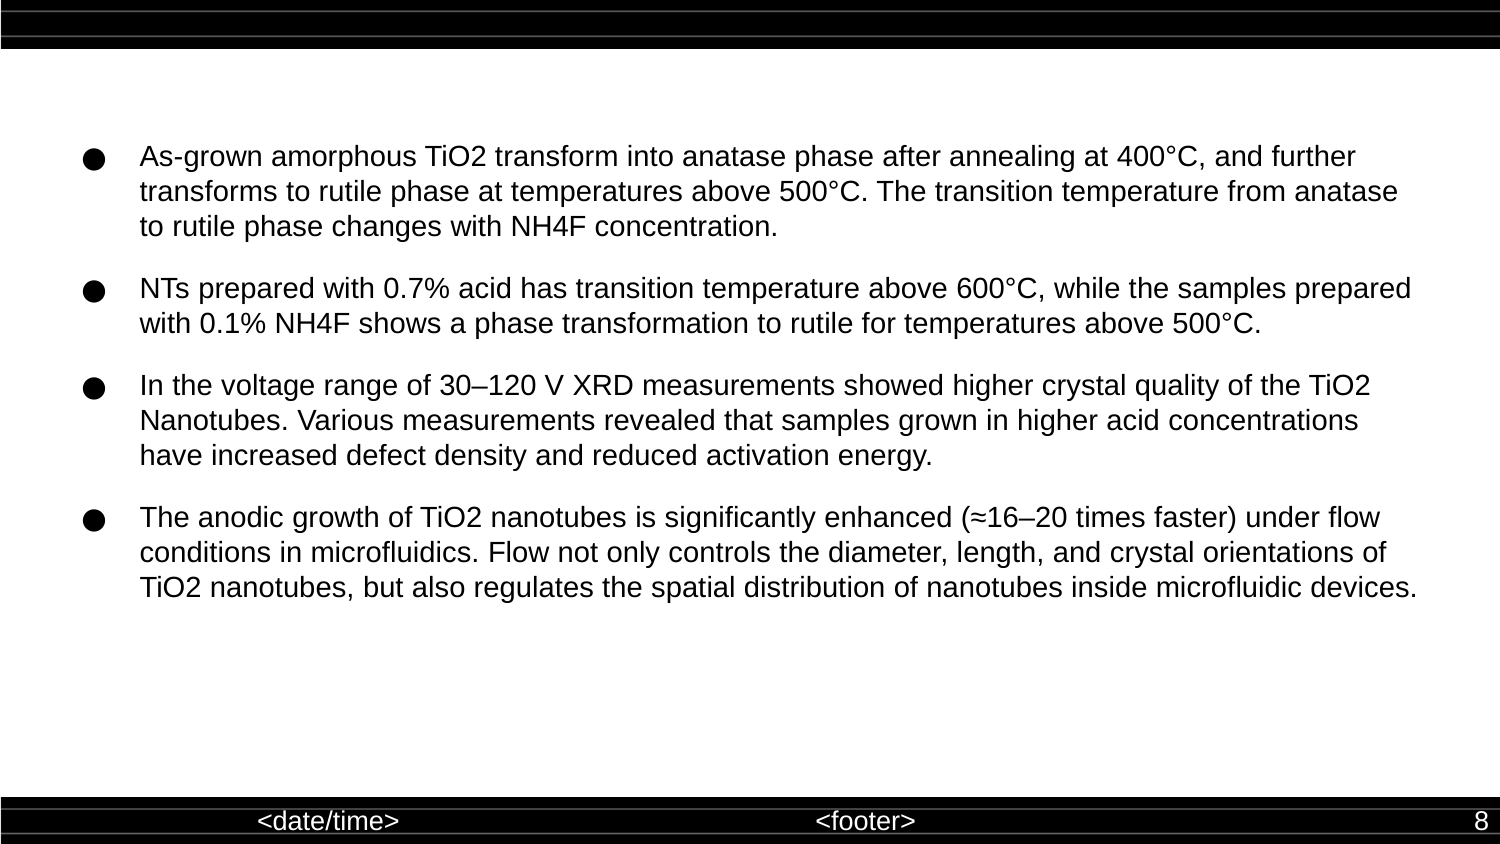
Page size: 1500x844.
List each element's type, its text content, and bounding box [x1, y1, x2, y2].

picture [0, 797, 1500, 844]
picture [0, 0, 1500, 49]
text_box As-grown amorphous TiO2 transform into anatase phase after annealing at 400°C, and further transforms to rutile phase at temperatures above 500°C. The transition temperature from anatase to rutile phase changes with NH4F concentration. NTs prepared with 0.7% acid has transition temperature above 600°C, while the samples prepared with 0.1% NH4F shows a phase transformation to rutile for temperatures above 500°C. In the voltage range of 30–120 V XRD measurements showed higher crystal quality of the TiO2 Nanotubes. Various measurements revealed that samples grown in higher acid concentrations have increased defect density and reduced activation energy. The anodic growth of TiO2 nanotubes is significantly enhanced (≈16–20 times faster) under flow conditions in microfluidics. Flow not only controls the diameter, length, and crystal orientations of TiO2 nanotubes, but also regulates the spatial distribution of nanotubes inside microfluidic devices. [74, 74, 1425, 772]
